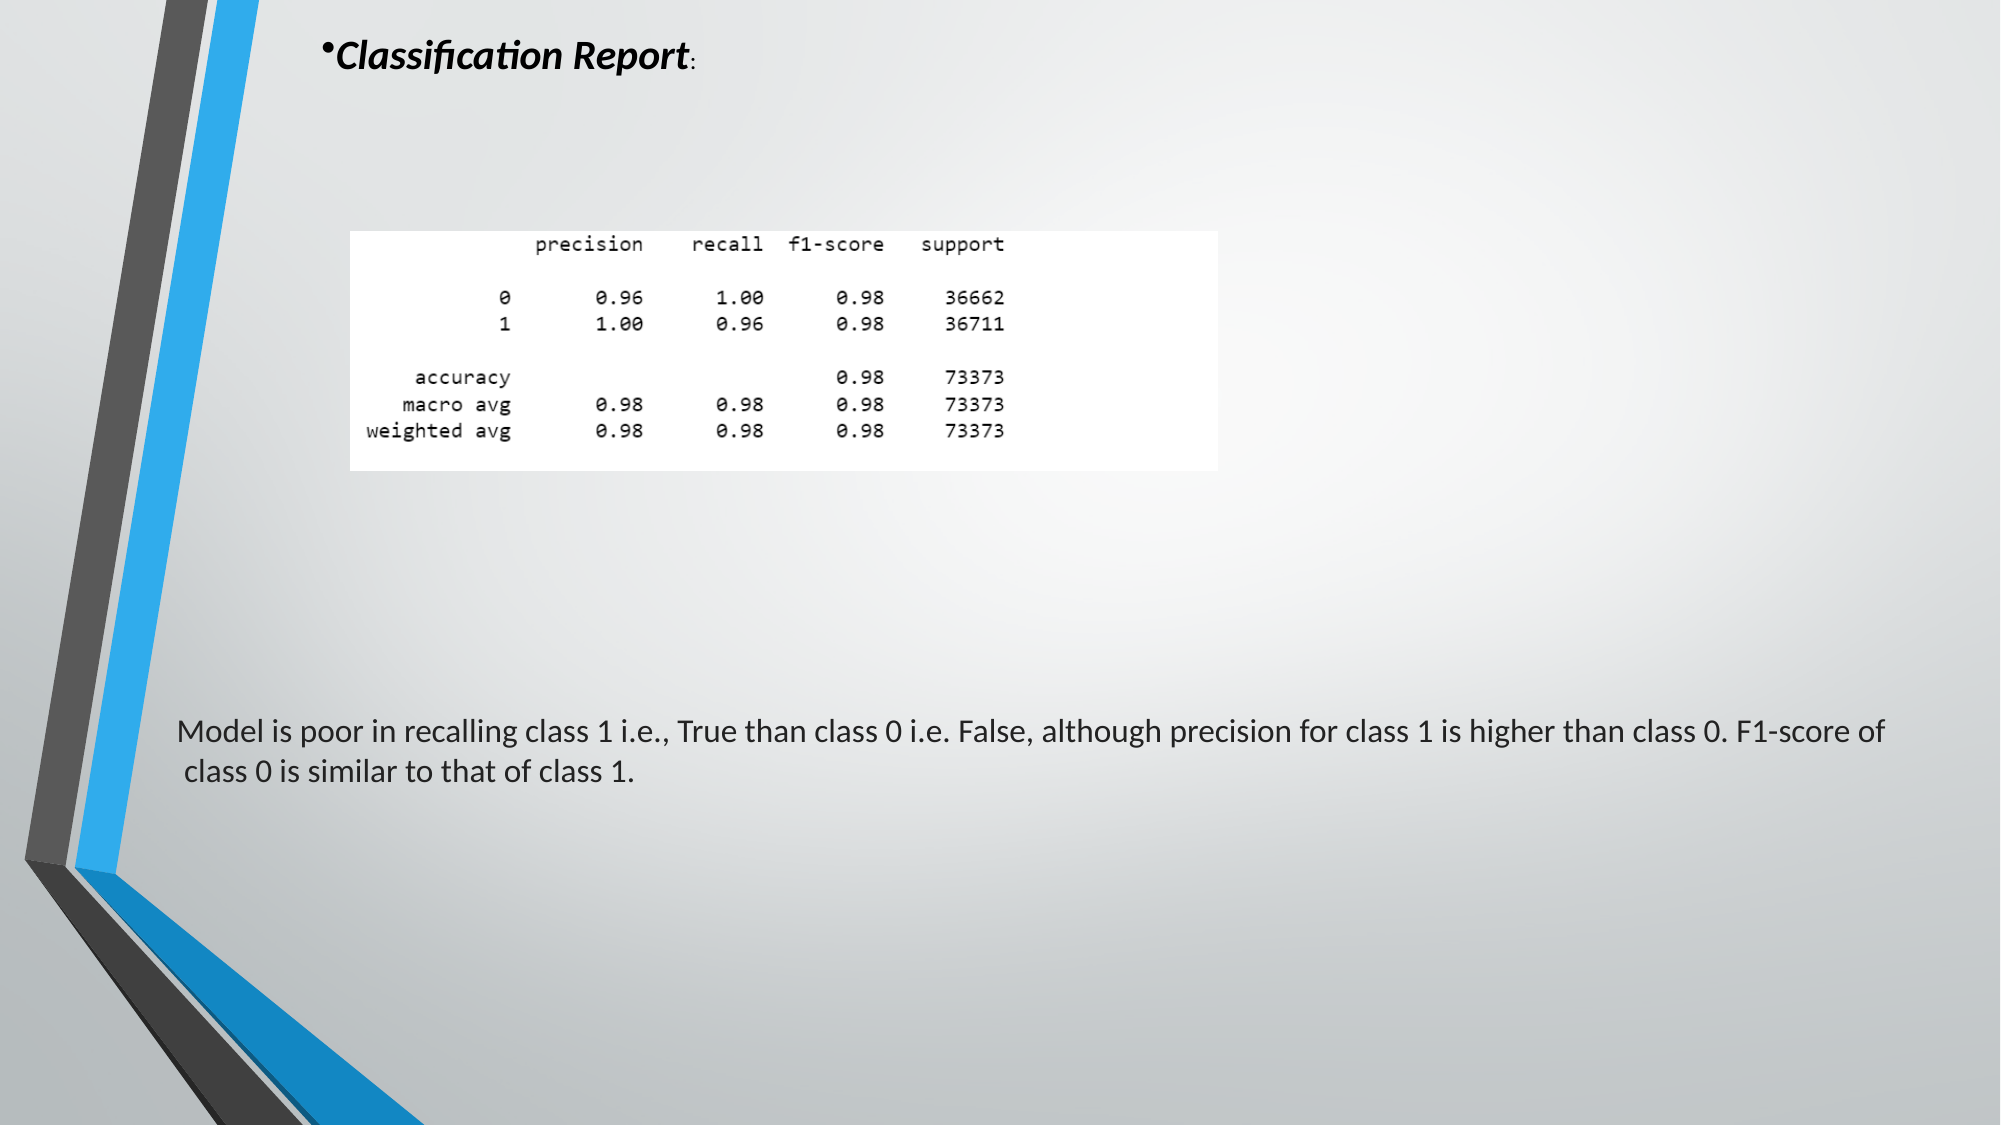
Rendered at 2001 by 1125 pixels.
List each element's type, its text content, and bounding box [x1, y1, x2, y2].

picture [350, 231, 1218, 471]
text_box Classification Report: [306, 19, 712, 130]
text_box Model is poor in recalling class 1 i.e., True than class 0 i.e. False, although precision for class 1 is higher than class 0. F1-score of class 0 is similar to that of class 1. [161, 702, 1904, 797]
